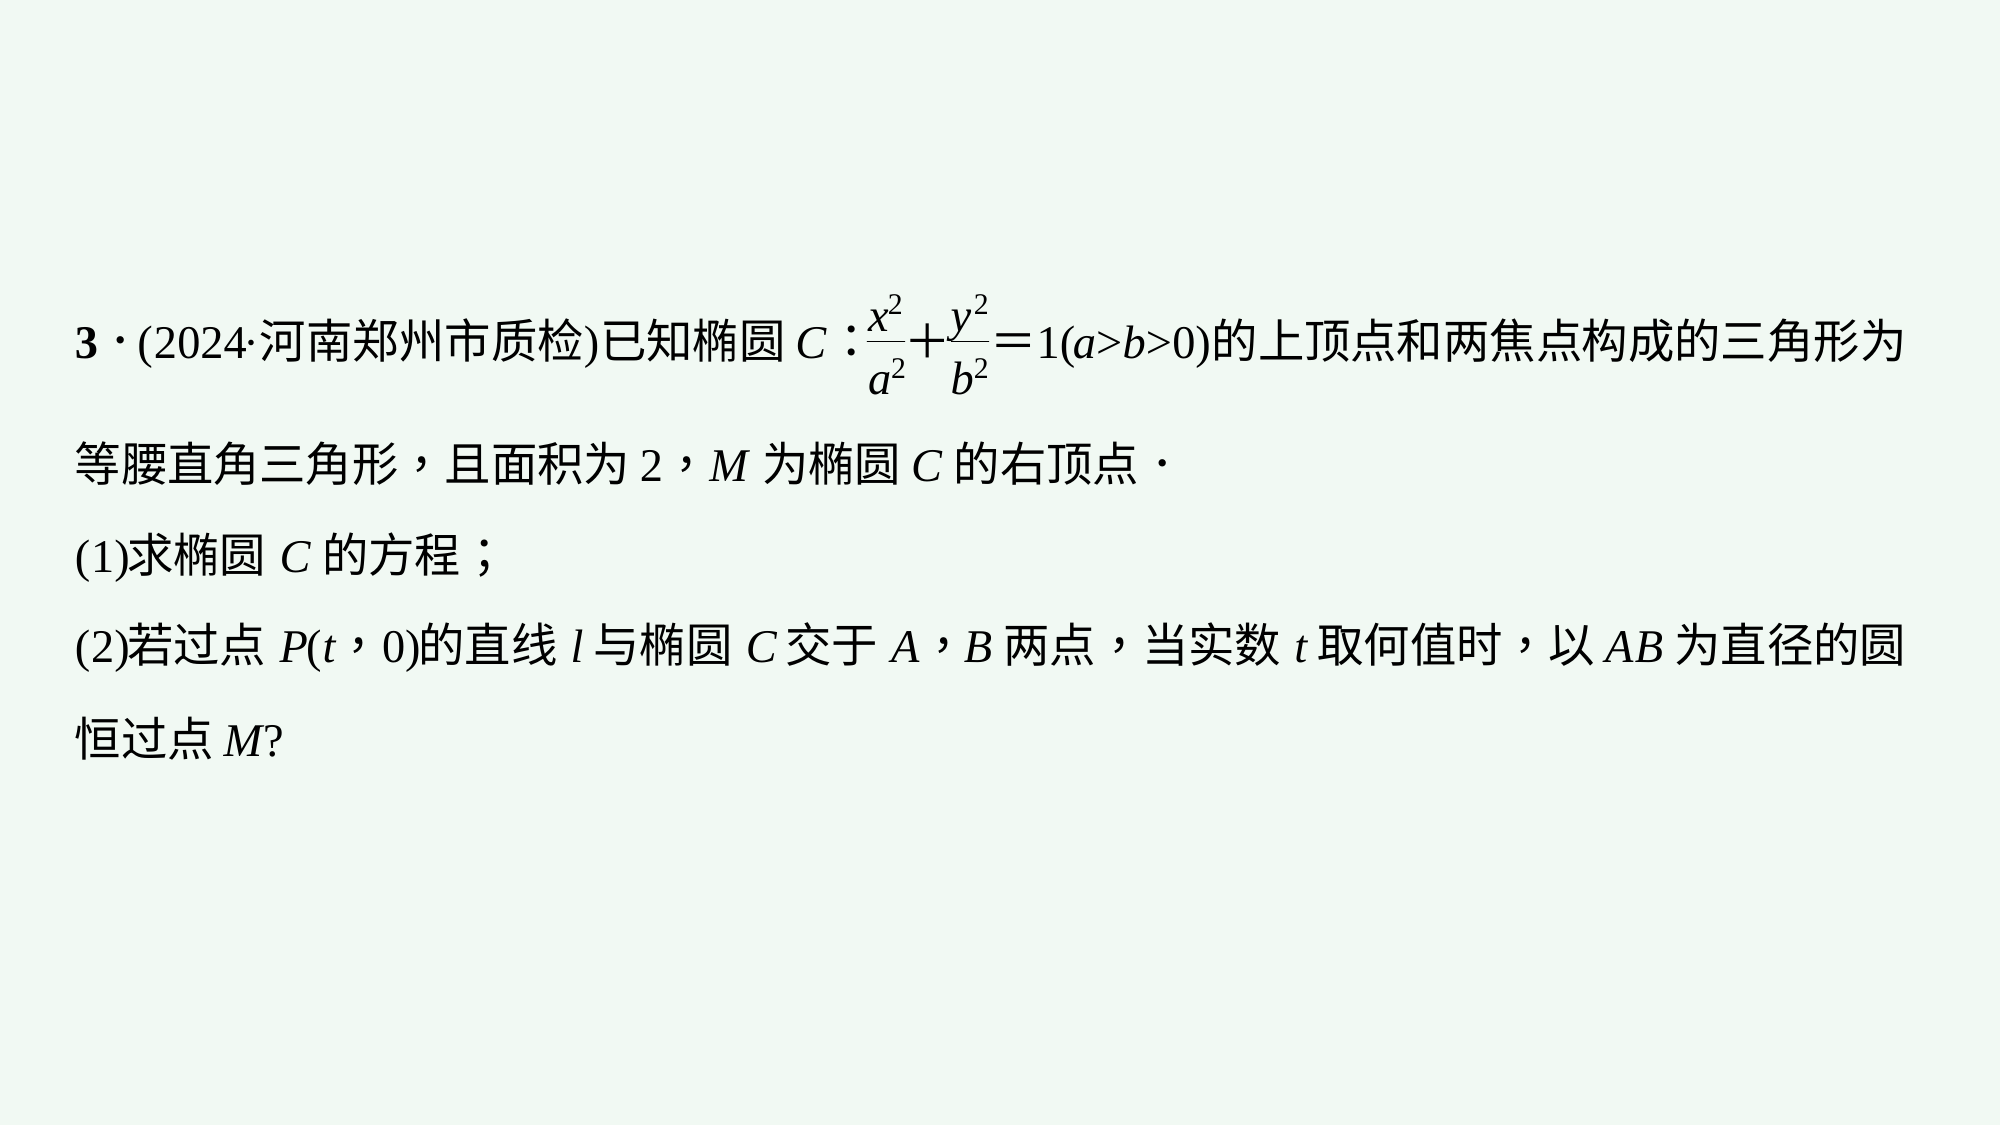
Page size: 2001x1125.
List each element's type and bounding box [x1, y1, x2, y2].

text_box [74, 287, 1907, 870]
